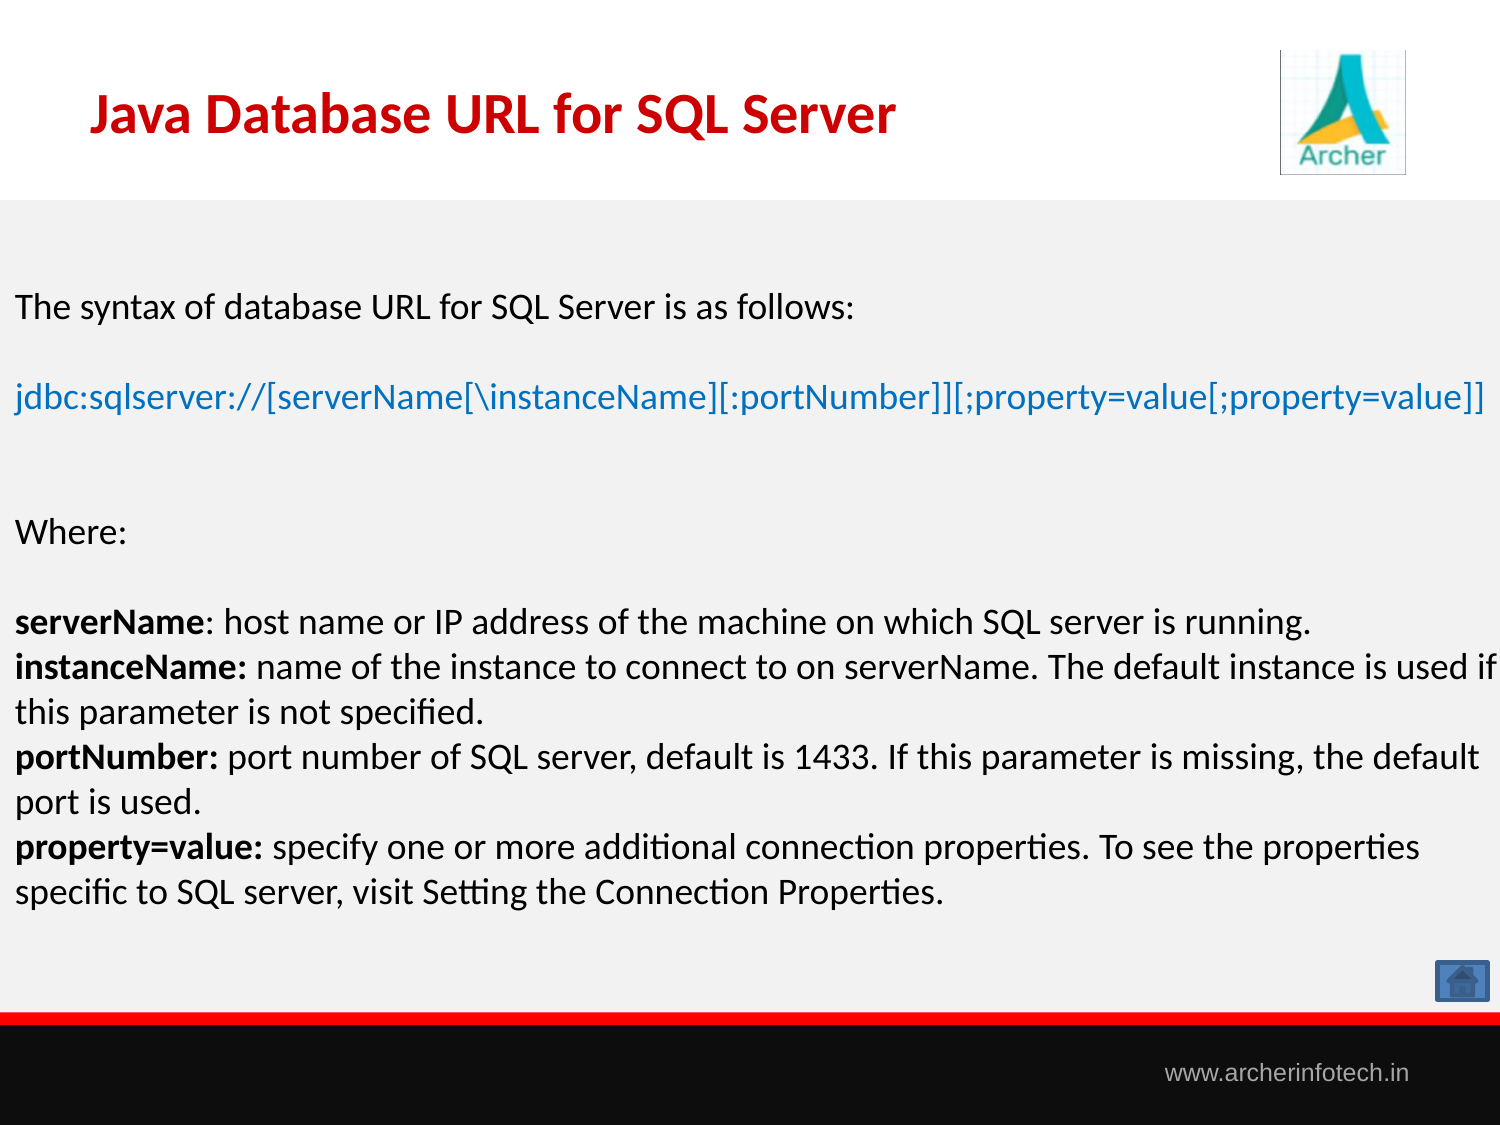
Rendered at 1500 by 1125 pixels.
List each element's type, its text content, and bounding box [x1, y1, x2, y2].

text_box The syntax of database URL for SQL Server is as follows: jdbc:sqlserver://[serverName[\instanceName][:portNumber]][;property=value[;property=value]] Where: serverName: host name or IP address of the machine on which SQL server is running. instanceName: name of the instance to connect to on serverName. The default instance is used if this parameter is not specified. portNumber: port number of SQL server, default is 1433. If this parameter is missing, the default port is used. property=value: specify one or more additional connection properties. To see the properties specific to SQL server, visit Setting the Connection Properties. [0, 274, 1500, 920]
title Java Database URL for SQL Server [75, 45, 988, 175]
text_box [1435, 960, 1490, 1002]
picture [1280, 50, 1406, 175]
